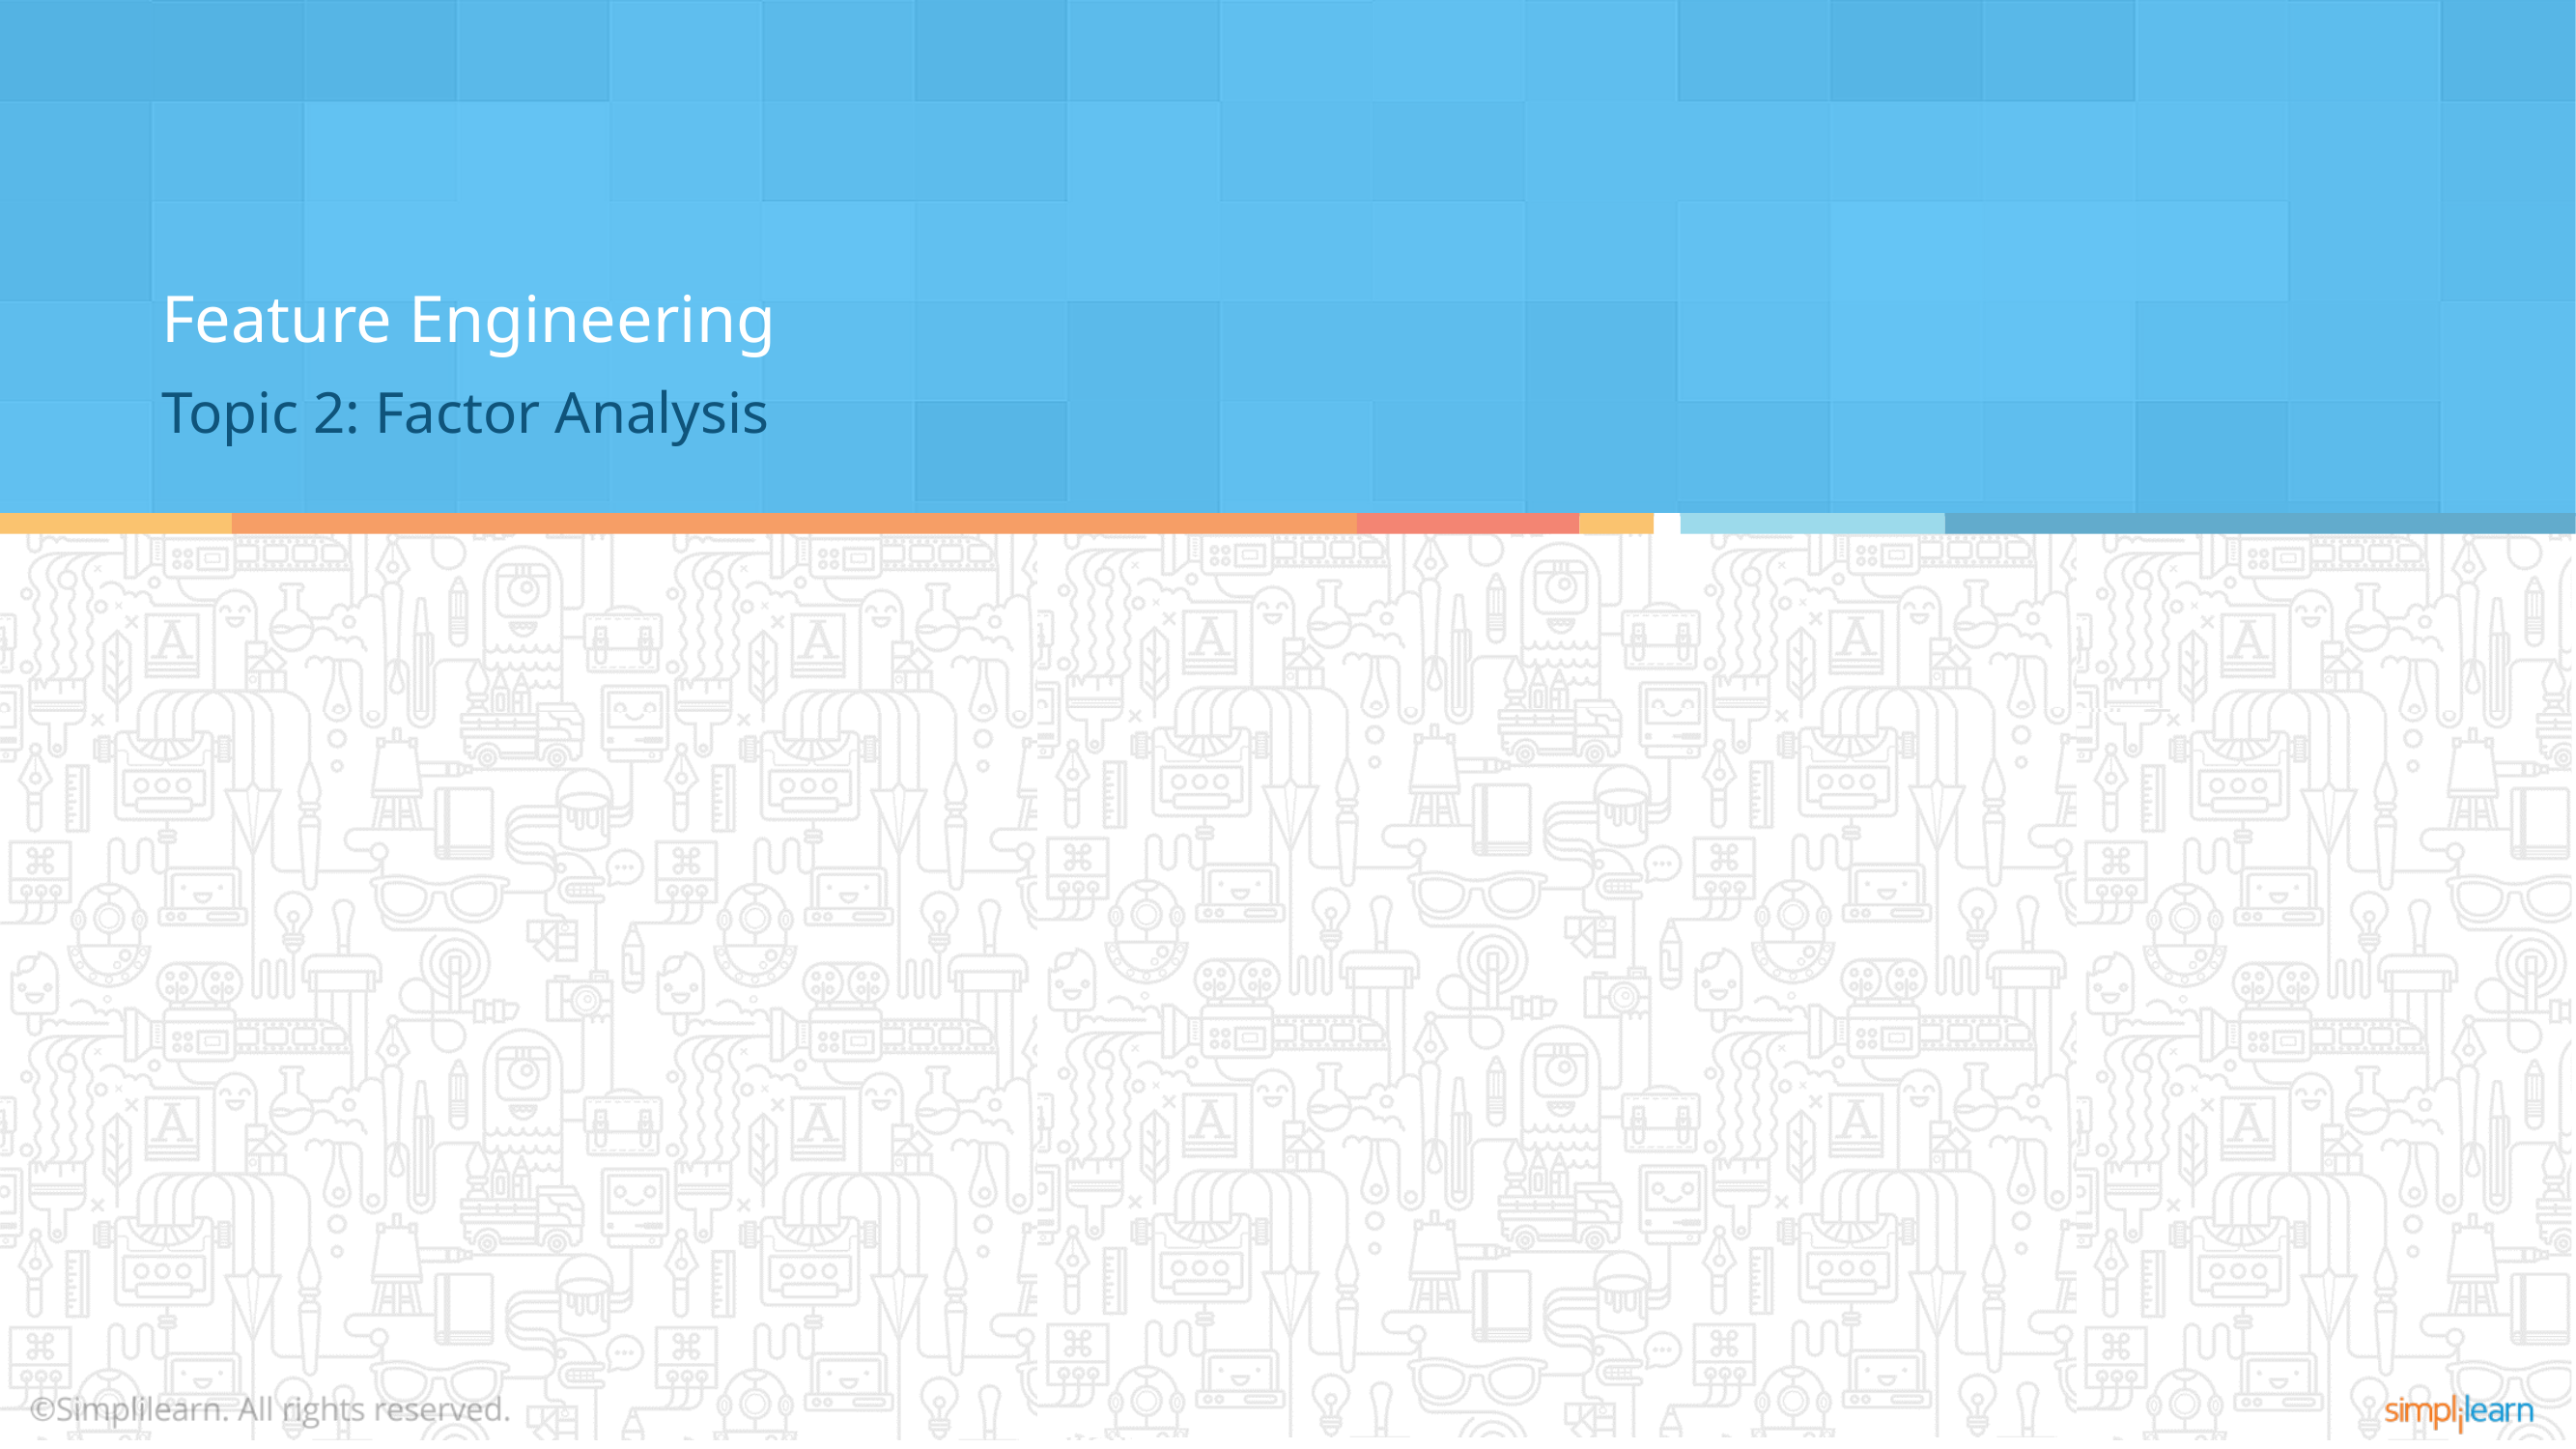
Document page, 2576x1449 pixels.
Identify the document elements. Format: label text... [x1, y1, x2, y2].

list Feature Engineering [147, 266, 2176, 378]
picture [0, 0, 2576, 1449]
list Topic 2: Factor Analysis [147, 377, 2109, 454]
